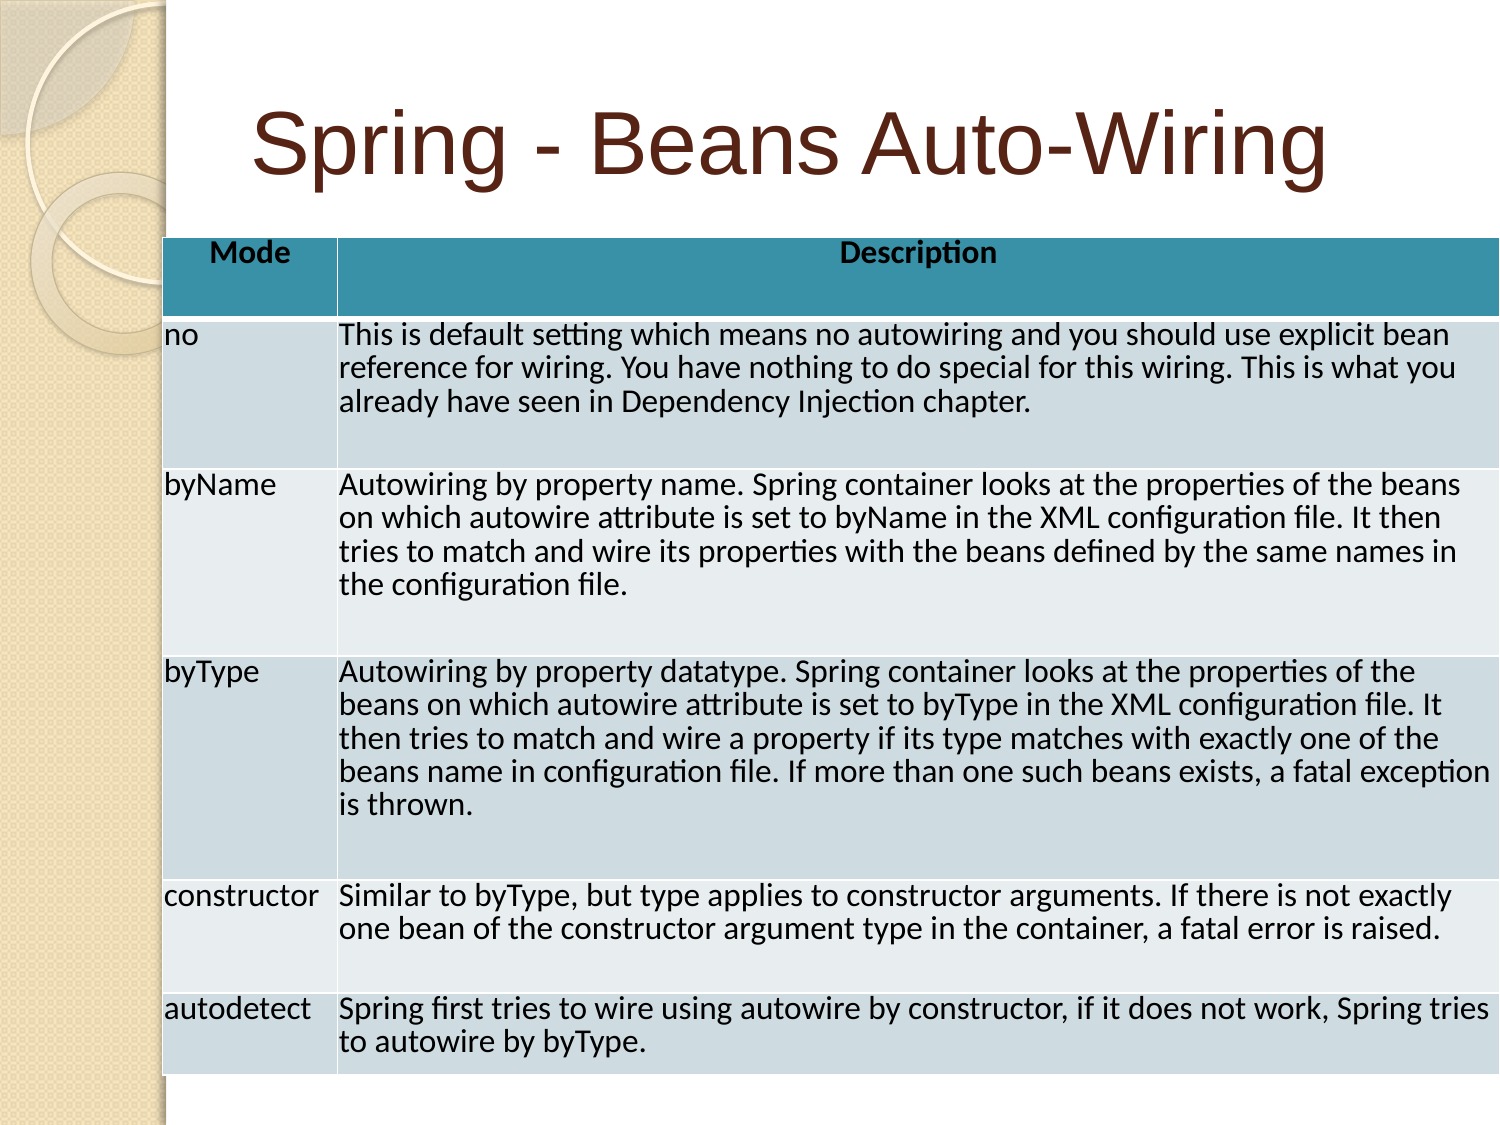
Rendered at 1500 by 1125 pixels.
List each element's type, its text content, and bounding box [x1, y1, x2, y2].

table_cell byName [163, 470, 337, 655]
table_header Mode [163, 238, 337, 316]
table_cell This is default setting which means no autowiring and you should use explicit bean reference for wiring. You have nothing to do special for this wiring. This is what you already have seen in Dependency Injection chapter. [338, 322, 1499, 468]
table_cell constructor [163, 881, 337, 992]
table_cell autodetect [163, 994, 337, 1074]
table_cell Similar to byType, but type applies to constructor arguments. If there is not exactly one bean of the constructor argument type in the container, a fatal error is raised. [338, 881, 1499, 992]
table_cell Autowiring by property datatype. Spring container looks at the properties of the beans on which autowire attribute is set to byType in the XML configuration file. It then tries to match and wire a property if its type matches with exactly one of the beans name in configuration file. If more than one such beans exists, a fatal exception is thrown. [338, 657, 1499, 879]
table_header Description [338, 238, 1499, 316]
title Spring - Beans Auto-Wiring [235, 45, 1466, 233]
table_cell Autowiring by property name. Spring container looks at the properties of the beans on which autowire attribute is set to byName in the XML configuration file. It then tries to match and wire its properties with the beans defined by the same names in the configuration file. [338, 470, 1499, 655]
table_cell no [163, 322, 337, 468]
table_cell Spring first tries to wire using autowire by constructor, if it does not work, Spring tries to autowire by byType. [338, 994, 1499, 1074]
table_cell byType [163, 657, 337, 879]
